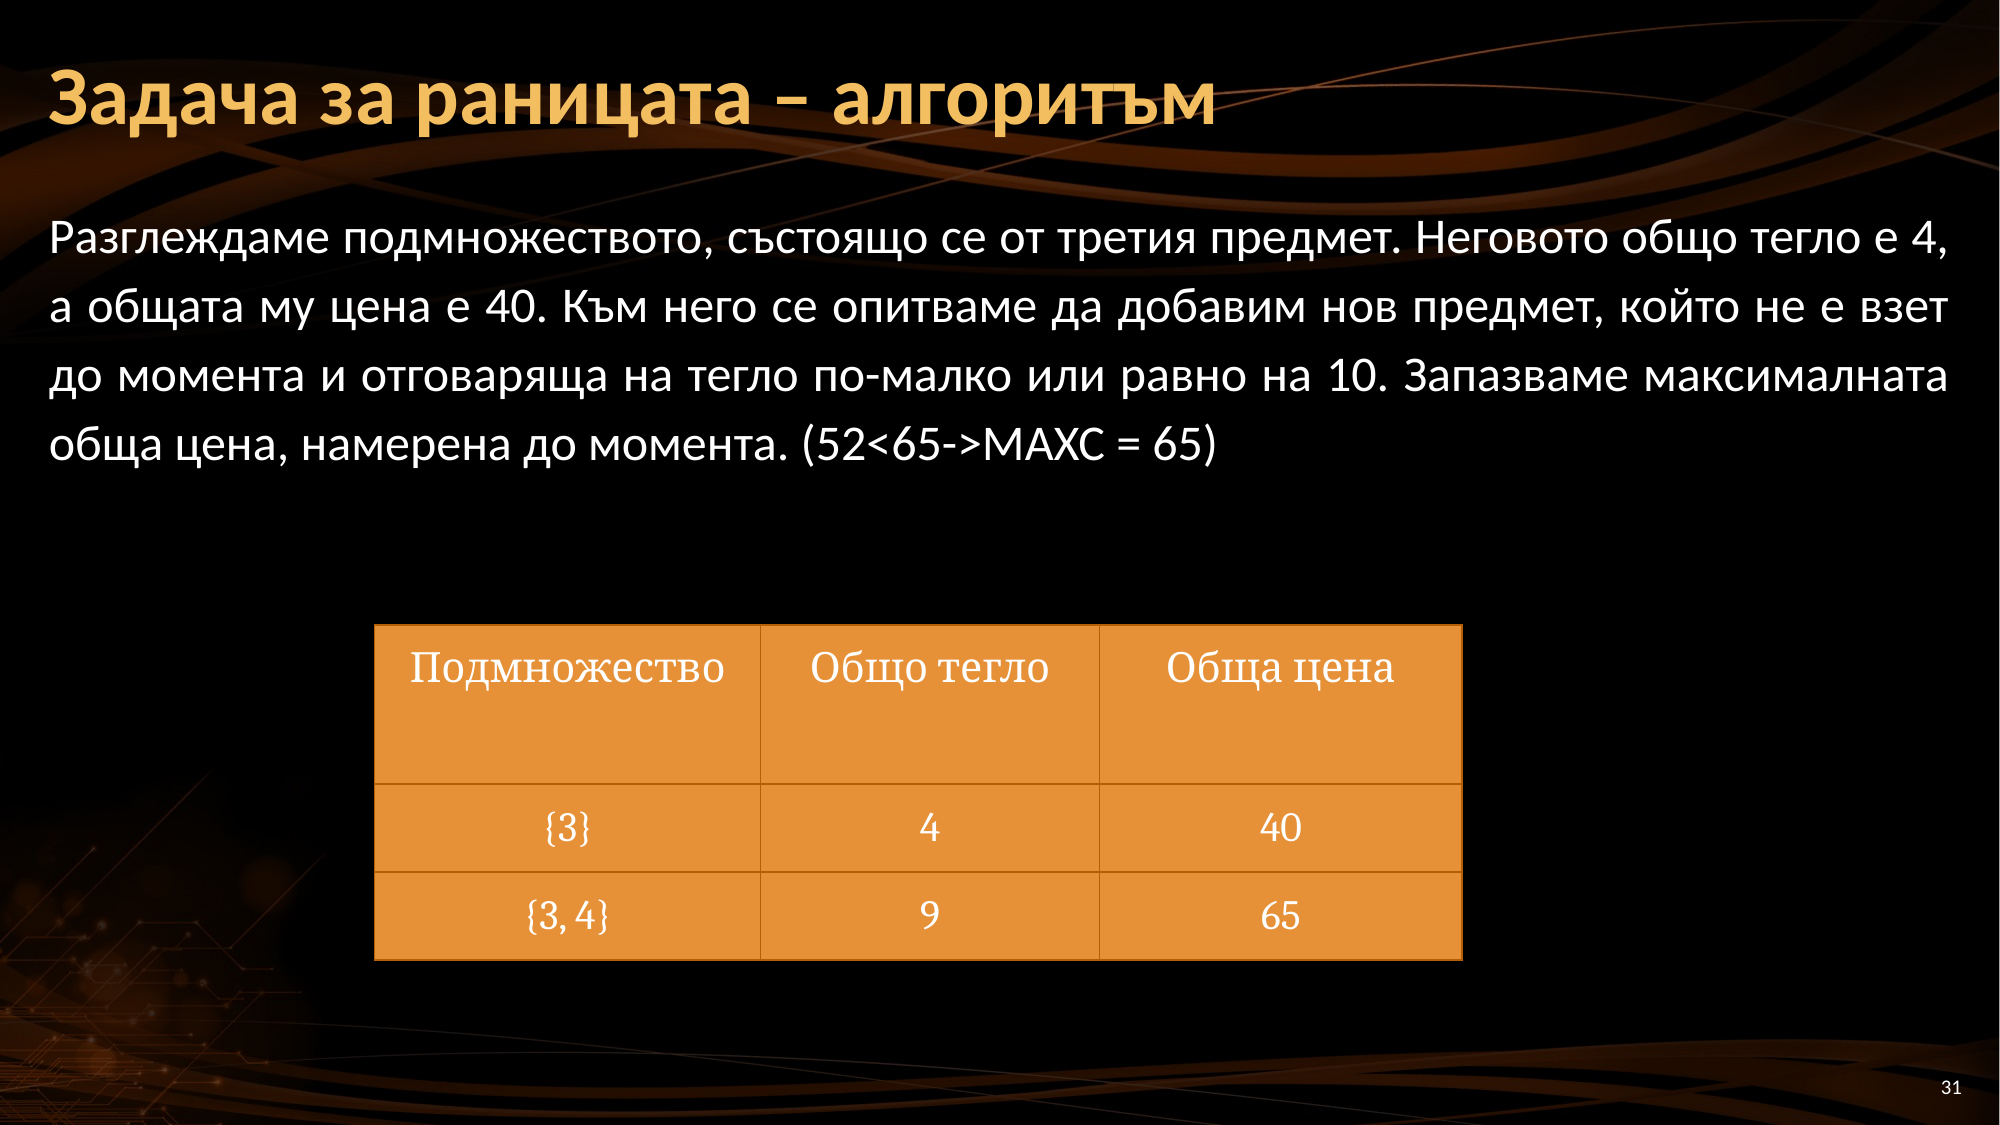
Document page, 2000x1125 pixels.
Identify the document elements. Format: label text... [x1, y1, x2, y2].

table_cell {3, 4} [375, 873, 760, 959]
table_cell 65 [1100, 873, 1461, 959]
slide_number 31 [1897, 1070, 1968, 1103]
table_header Обща цена [1100, 626, 1461, 783]
table_cell 9 [761, 873, 1099, 959]
table_cell {3} [375, 785, 760, 871]
table_header Общо тегло [761, 626, 1099, 783]
table_header Подмножество [375, 626, 760, 783]
title Задача за раницата – алгоритъм [30, 6, 1968, 189]
table_cell 4 [761, 785, 1099, 871]
list Разглеждаме подмножеството, състоящо се от третия предмет. Неговото общо тегло е 4, а общата му цена е 40. Към него се опитваме да добавим нов предмет, който не е взет до момента и отговаряща на тегло по-малко или равно на 10. Запазваме максималната обща цена, намерена до момента. (52<65->MAXC = 65) [31, 189, 1968, 1103]
table_cell 40 [1100, 785, 1461, 871]
picture [0, 0, 2000, 1125]
